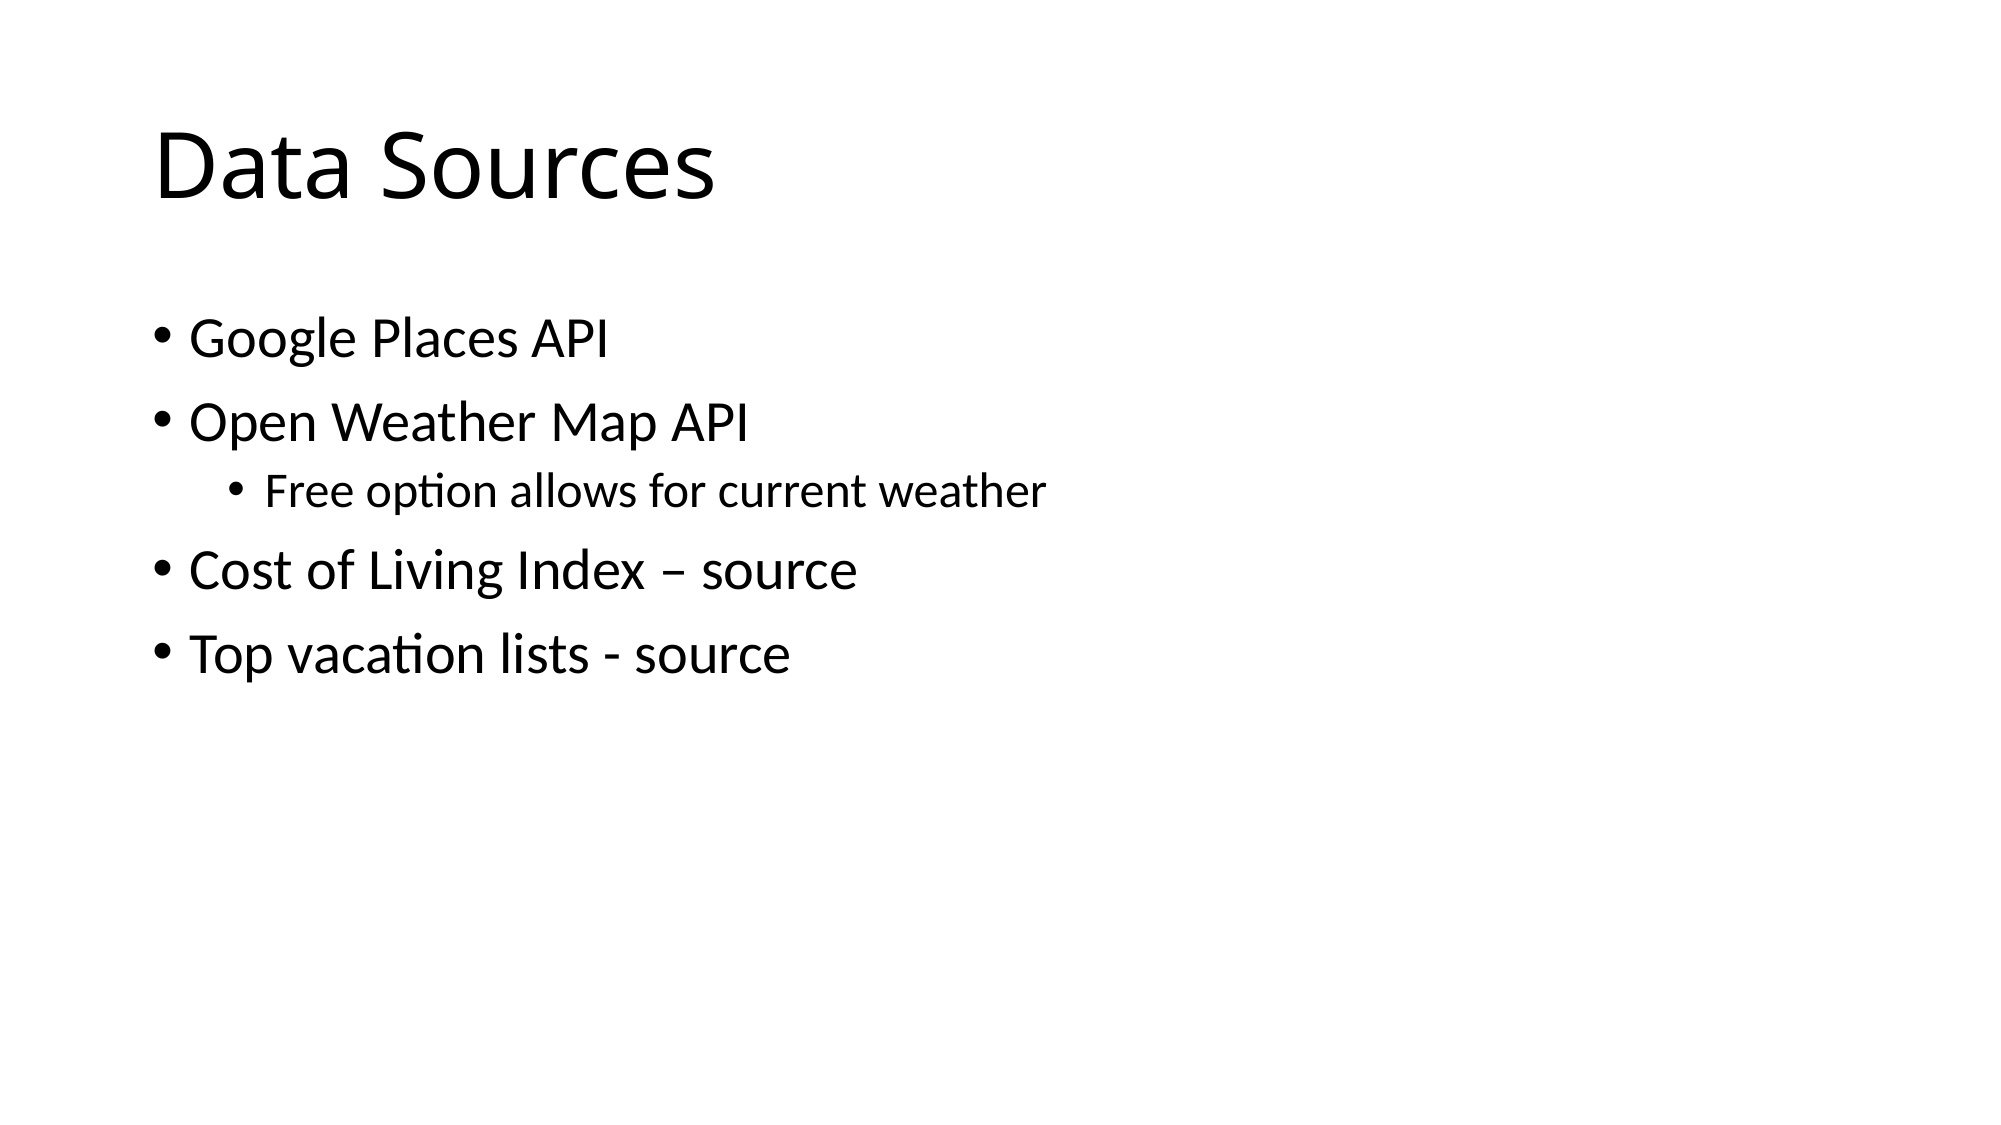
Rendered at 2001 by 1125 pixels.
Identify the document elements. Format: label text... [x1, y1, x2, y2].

list Google Places API Open Weather Map API Free option allows for current weather Cost of Living Index – source Top vacation lists - source [137, 299, 1863, 1014]
title Data Sources [137, 59, 1863, 278]
